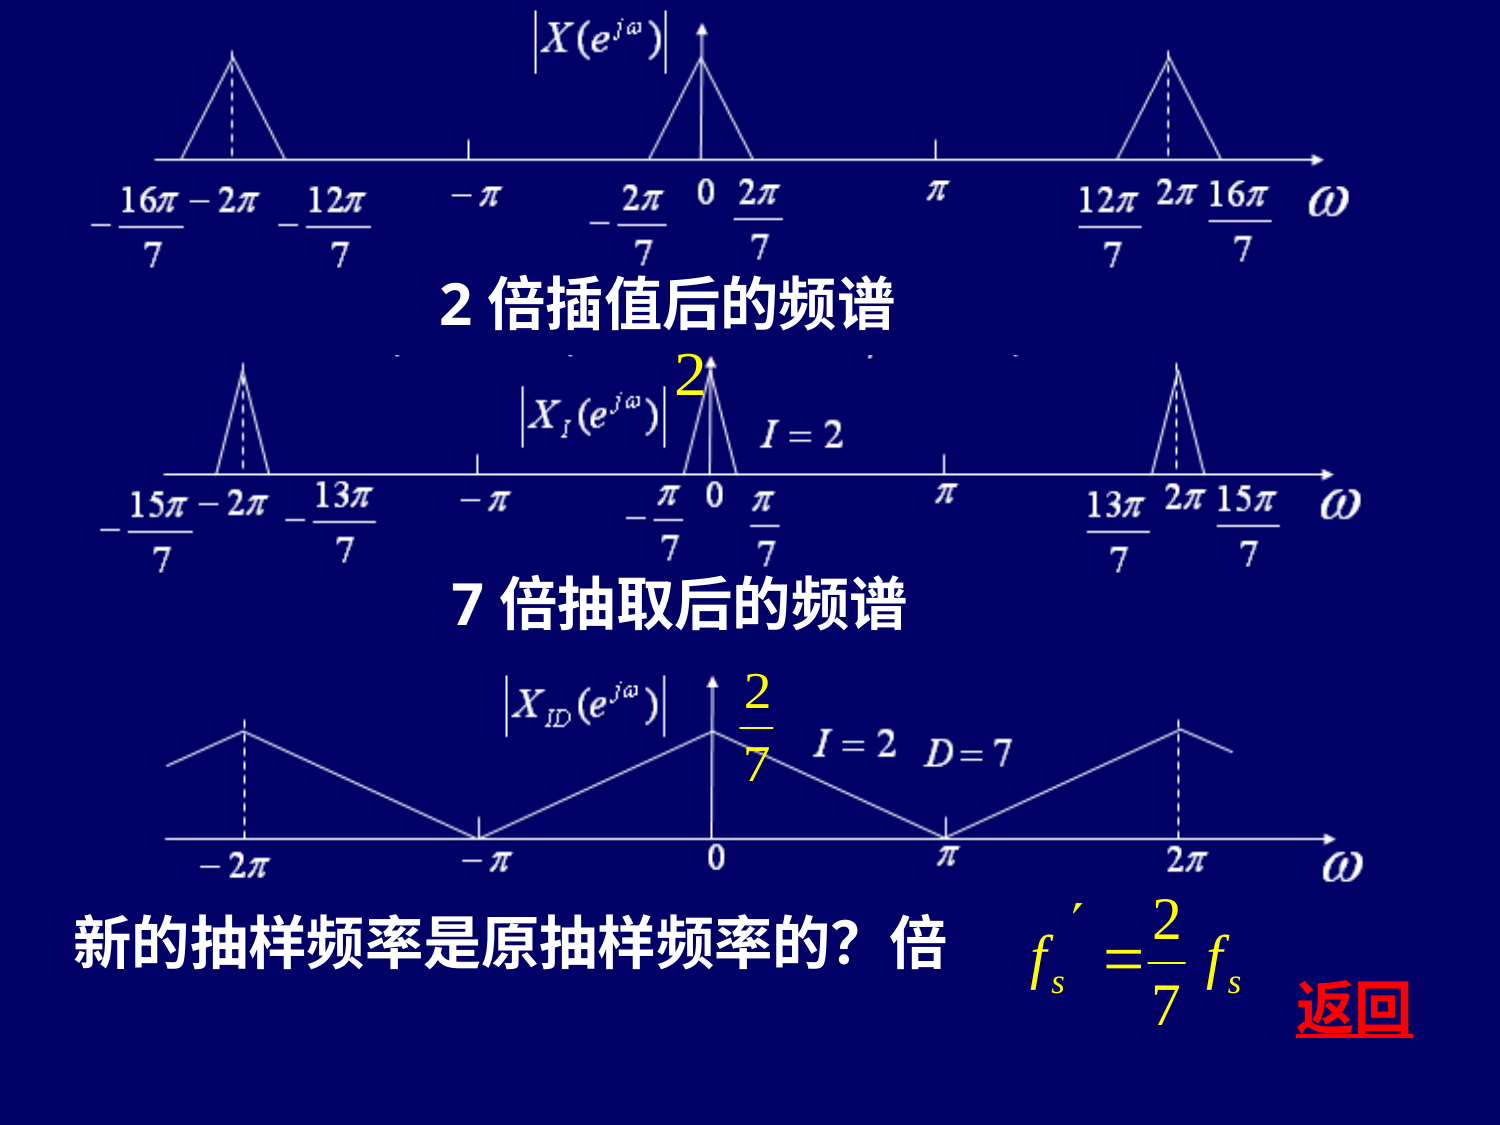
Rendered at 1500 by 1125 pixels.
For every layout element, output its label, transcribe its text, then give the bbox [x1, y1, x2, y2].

picture [64, 5, 1353, 272]
text_box 返回 [1281, 964, 1471, 1064]
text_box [1009, 882, 1249, 1035]
text_box 2倍插值后的频谱 [423, 272, 991, 345]
picture [83, 355, 1365, 575]
text_box 新的抽样频率是原抽样频率的？倍 [59, 898, 1009, 984]
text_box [731, 659, 782, 790]
picture [112, 670, 1371, 894]
text_box 7倍抽取后的频谱 [435, 575, 980, 645]
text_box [664, 337, 714, 402]
